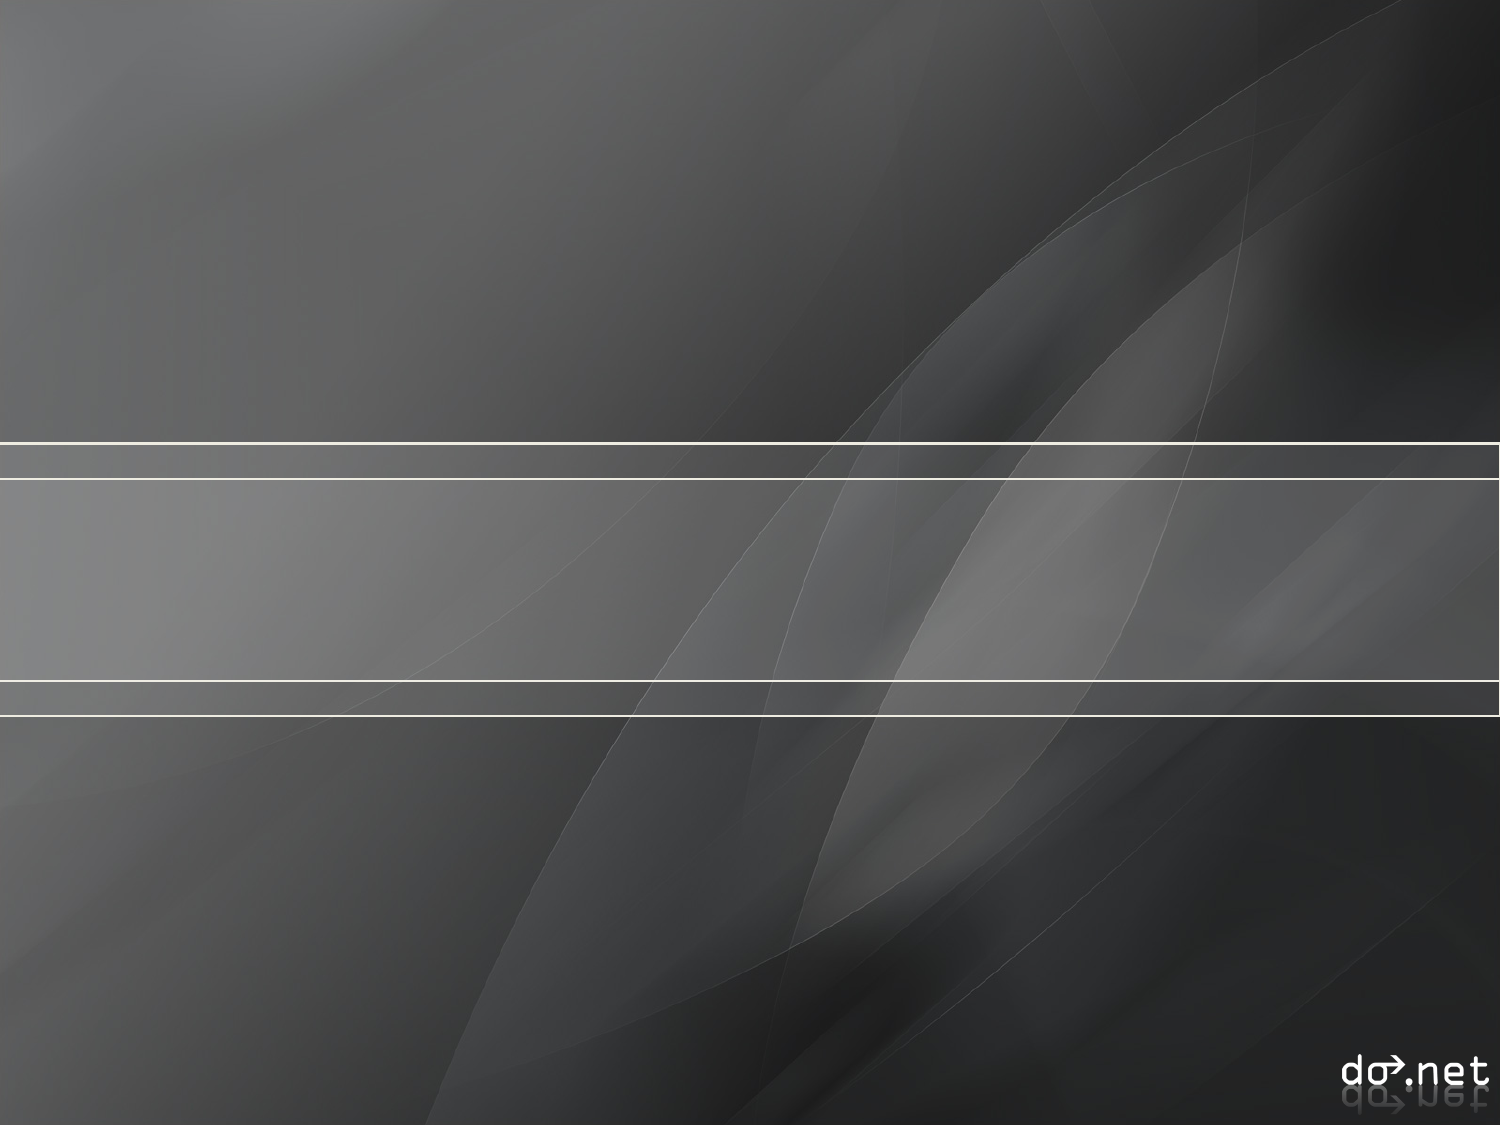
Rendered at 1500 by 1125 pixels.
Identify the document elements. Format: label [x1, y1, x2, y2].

picture [0, 717, 1500, 1125]
picture [0, 0, 1500, 442]
